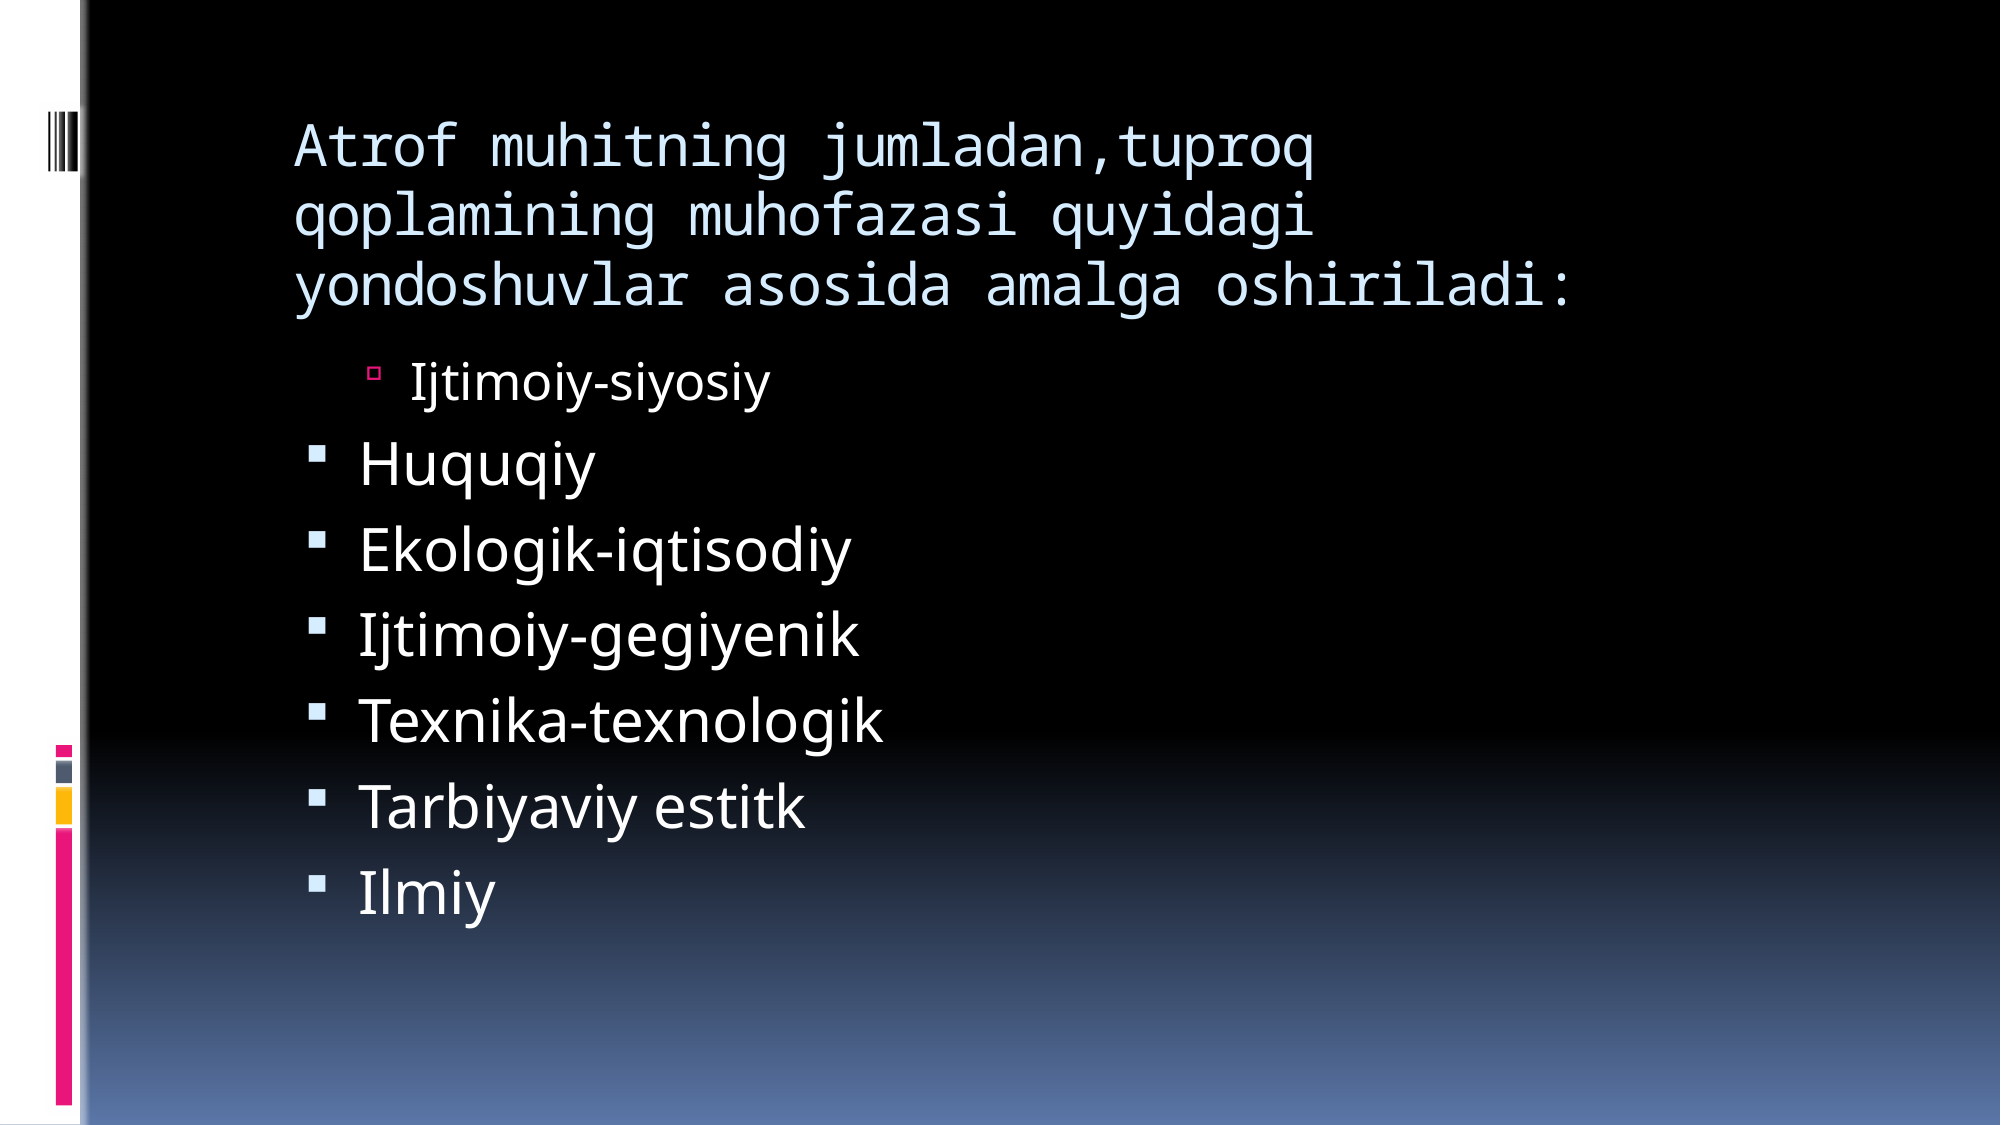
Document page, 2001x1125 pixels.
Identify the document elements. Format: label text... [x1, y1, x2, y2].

list Ijtimoiy-siyosiy Huquqiy Ekologik-iqtisodiy Ijtimoiy-gegiyenik Texnika-texnologik Tarbiyaviy estitk Ilmiy [278, 341, 1441, 935]
title Atrof muhitning jumladan,tuproq qoplamining muhofazasi quyidagi yondoshuvlar asosida amalga oshiriladi: [278, 100, 1679, 582]
